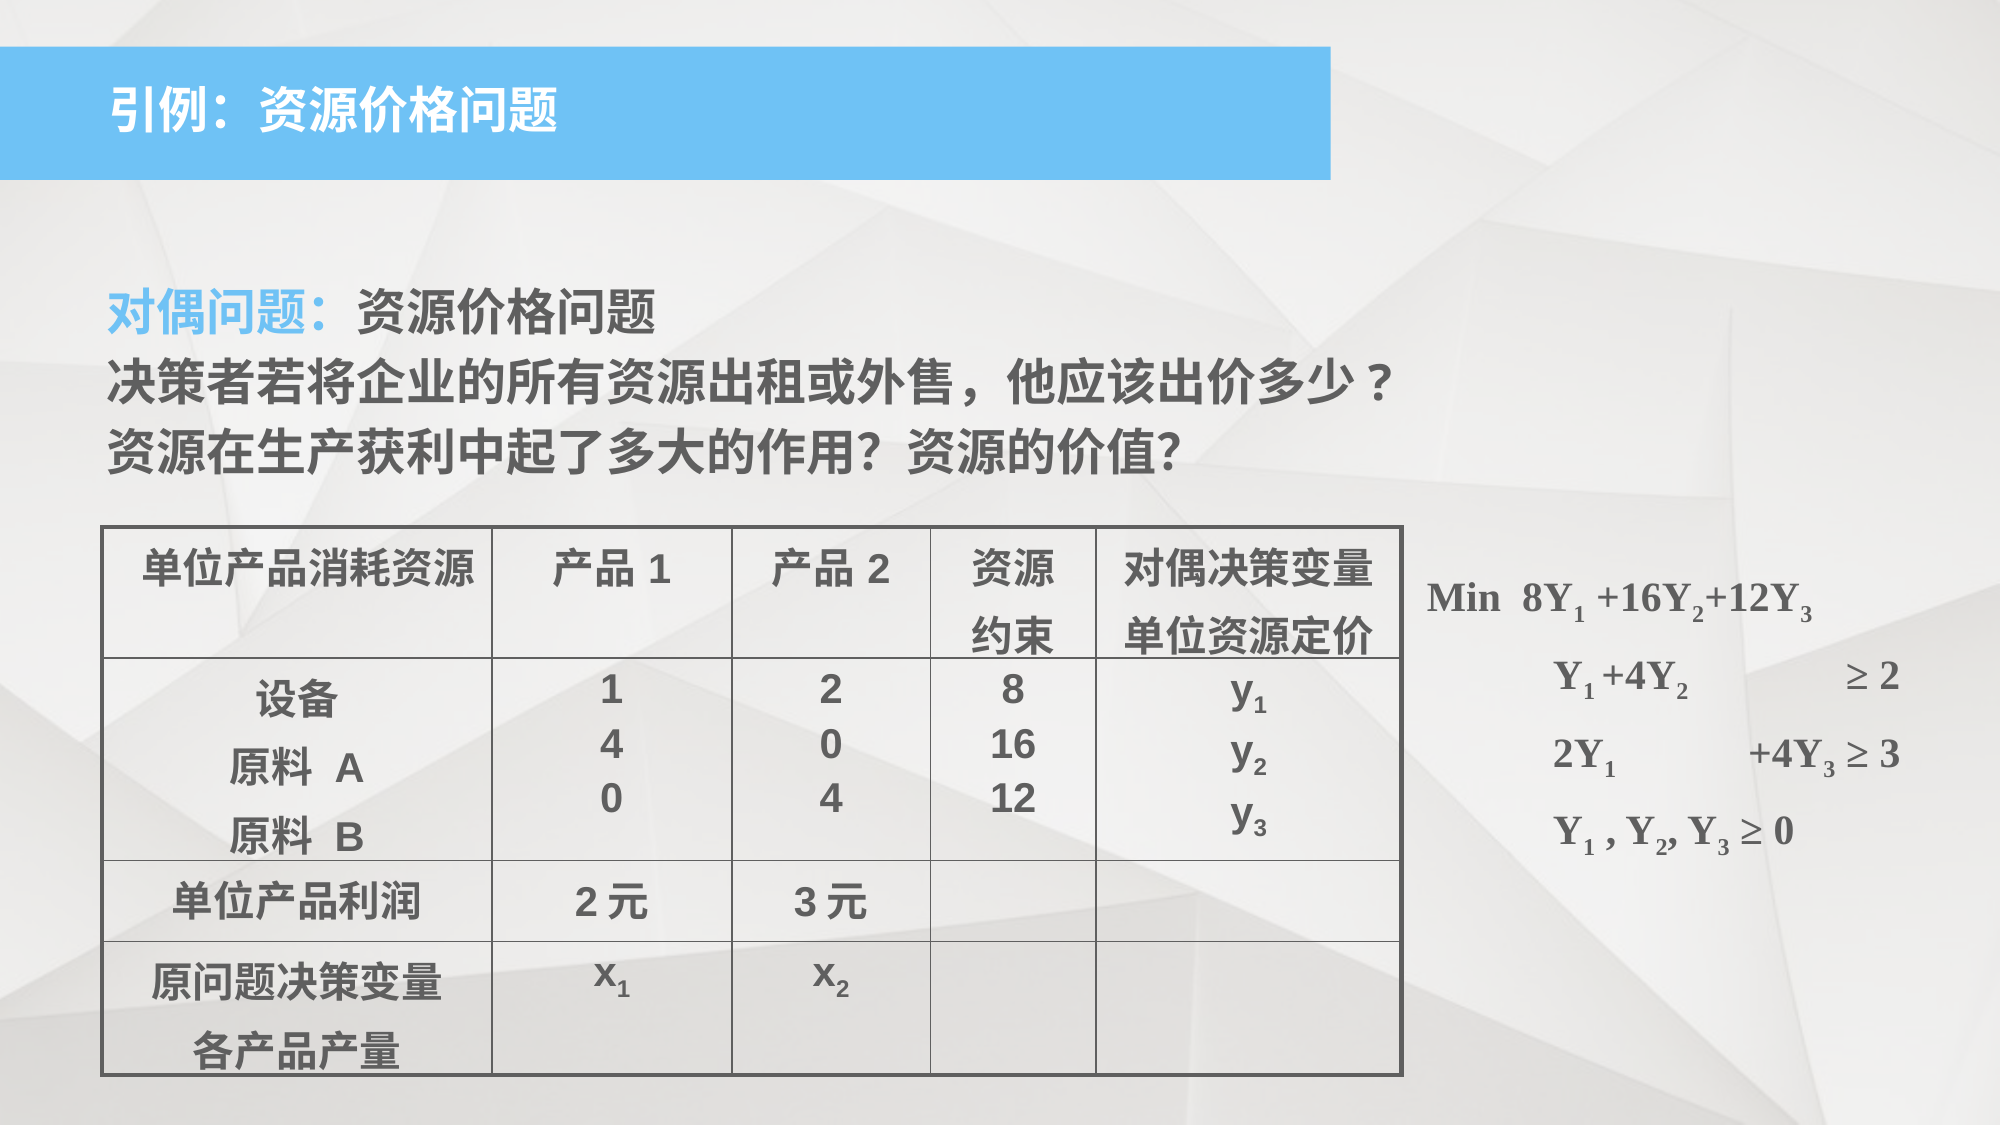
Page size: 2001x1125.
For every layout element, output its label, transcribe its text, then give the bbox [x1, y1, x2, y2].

table_header 资源 约束 [931, 529, 1095, 657]
table_cell [931, 861, 1095, 941]
table_cell 原问题决策变量 各产品产量 [104, 942, 491, 1073]
table_cell x2 [733, 942, 930, 1073]
table_cell 2元 [493, 861, 731, 941]
table_header 产品2 [733, 529, 930, 657]
table_cell 3元 [733, 861, 930, 941]
table_header 单位产品消耗资源 [104, 529, 491, 657]
table_cell [931, 942, 1095, 1073]
table_cell [1097, 942, 1399, 1073]
table_header 产品1 [493, 529, 731, 657]
table_cell 1 4 0 [493, 659, 731, 860]
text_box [0, 46, 1331, 181]
table_cell 单位产品利润 [104, 861, 491, 941]
table_header 对偶决策变量 单位资源定价 [1097, 529, 1399, 657]
table_cell 8 16 12 [931, 659, 1095, 860]
table_cell x1 [493, 942, 731, 1073]
table_cell [1097, 861, 1399, 941]
text_box 对偶问题：资源价格问题 决策者若将企业的所有资源出租或外售，他应该出价多少? 资源在生产获利中起了多大的作用？资源的价值？ [91, 243, 1589, 579]
table_cell 设备 原料 A 原料 B [104, 659, 491, 860]
table_cell 2 0 4 [733, 659, 930, 860]
text_box Min 8Y1 +16Y2+12Y3 Y1 +4Y2 ≥ 2 2Y1 +4Y3 ≥ 3 Y1 , Y2, Y3 ≥ 0 [1404, 562, 2000, 868]
table_cell y1 y2 y3 [1097, 659, 1399, 860]
